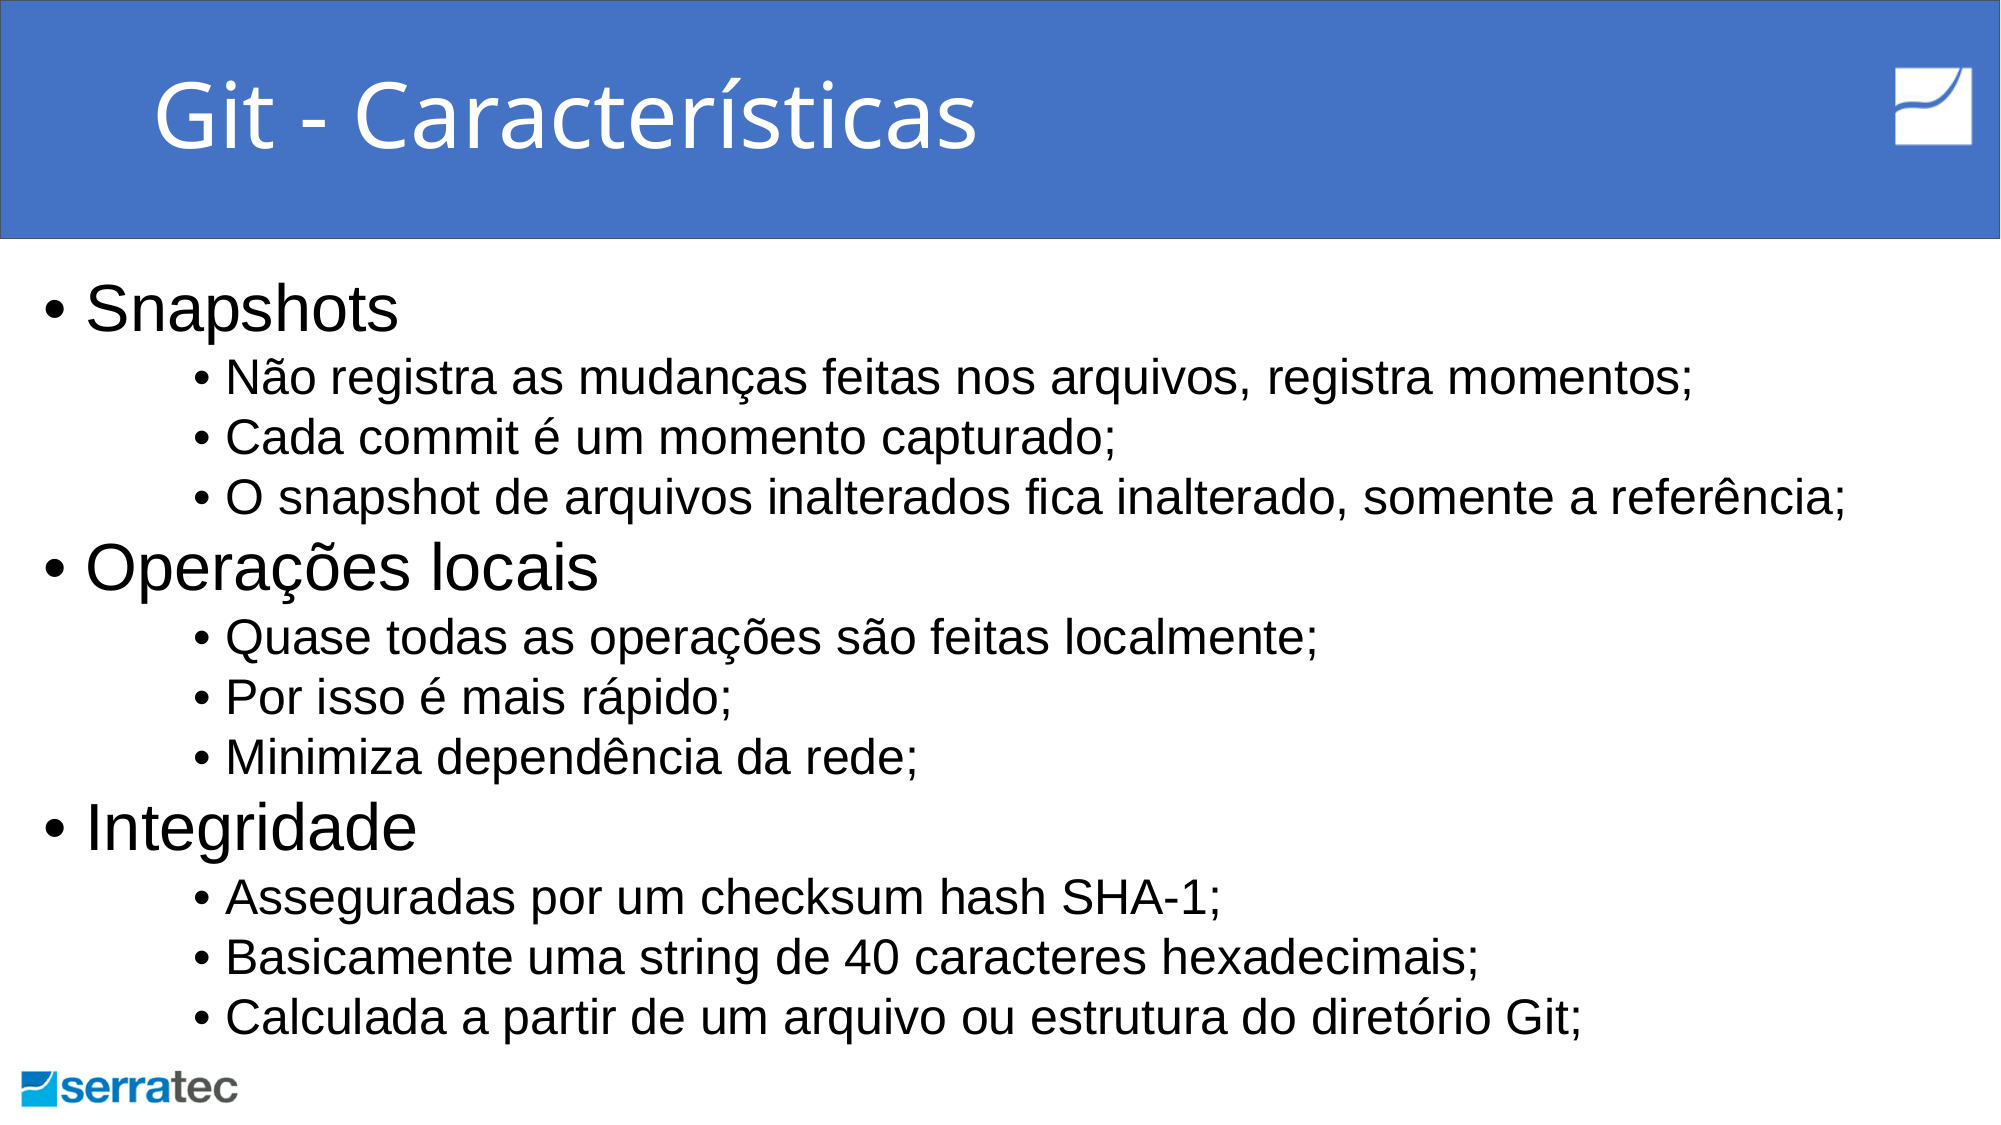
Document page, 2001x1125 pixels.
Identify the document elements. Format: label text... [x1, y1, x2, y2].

text_box • Snapshots • Não registra as mudanças feitas nos arquivos, registra momentos; • Cada commit é um momento capturado; • O snapshot de arquivos inalterados fica inalterado, somente a referência; • Operações locais • Quase todas as operações são feitas localmente; • Por isso é mais rápido; • Minimiza dependência da rede; • Integridade • Asseguradas por um checksum hash SHA-1; • Basicamente uma string de 40 caracteres hexadecimais; • Calculada a partir de um arquivo ou estrutura do diretório Git; [28, 256, 1971, 1052]
picture [1895, 65, 1976, 148]
picture [14, 1064, 247, 1113]
title Git - Características [137, 9, 1863, 228]
